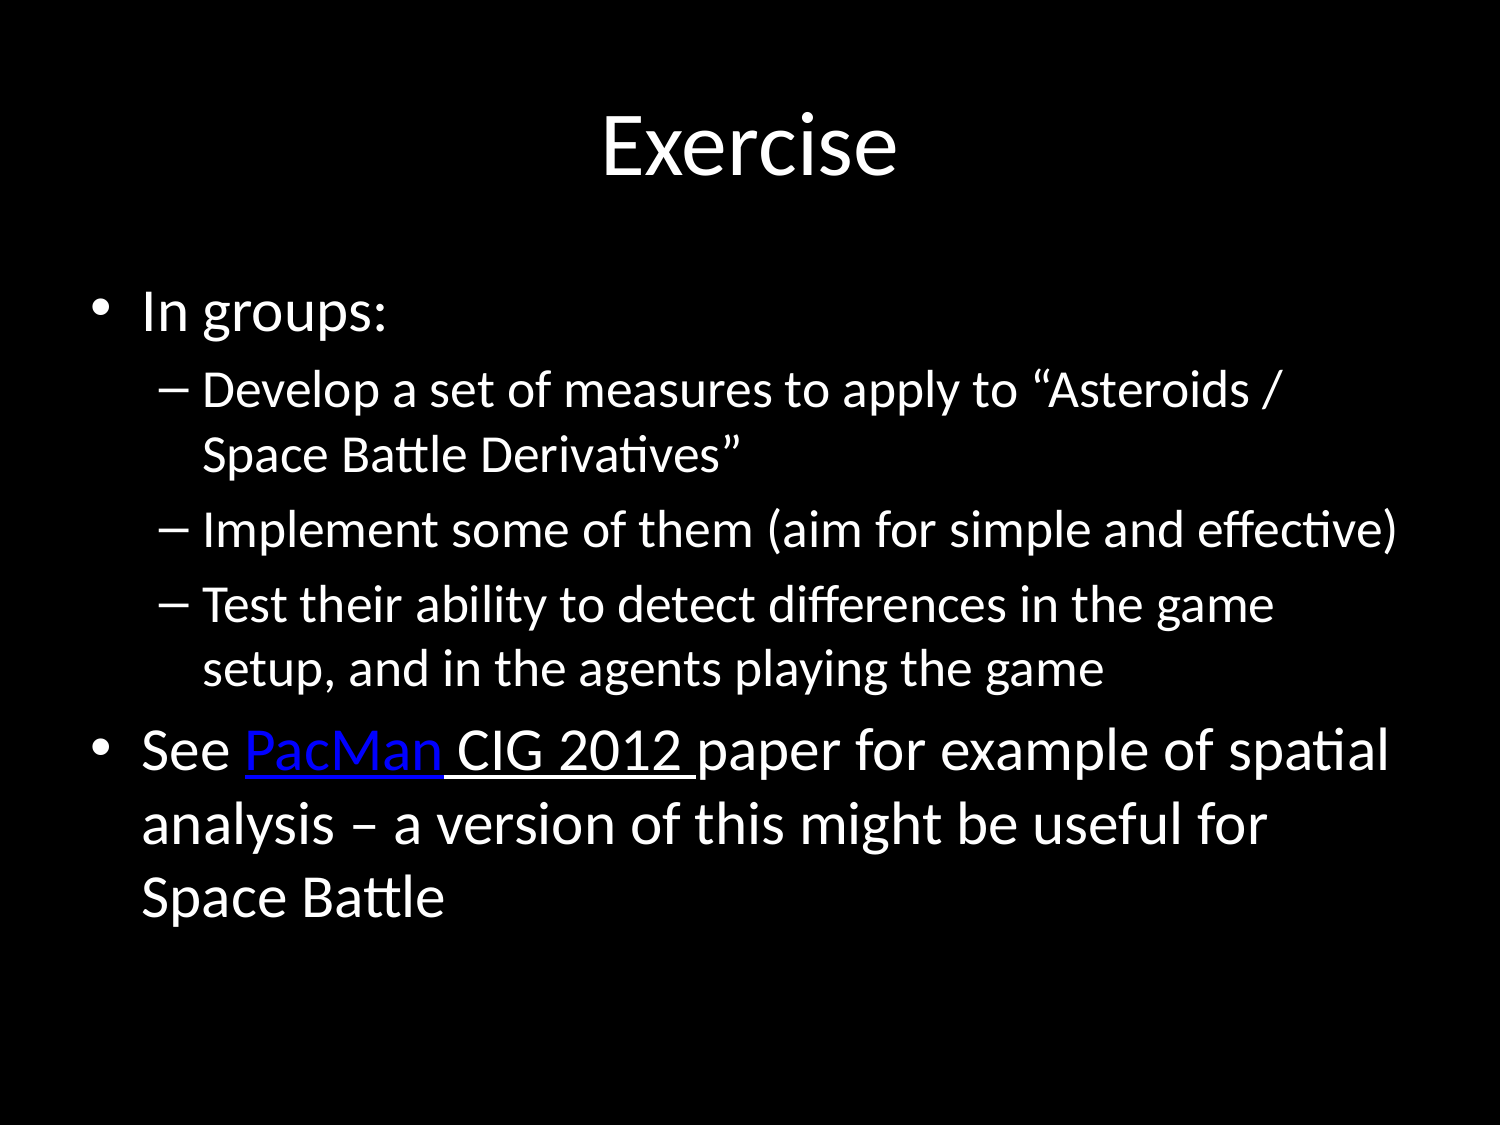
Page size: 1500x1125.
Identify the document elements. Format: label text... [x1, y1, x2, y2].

title Exercise [75, 45, 1425, 233]
list In groups: Develop a set of measures to apply to “Asteroids / Space Battle Derivatives” Implement some of them (aim for simple and effective) Test their ability to detect differences in the game setup, and in the agents playing the game See PacMan CIG 2012 paper for example of spatial analysis – a version of this might be useful for Space Battle [75, 262, 1425, 1005]
